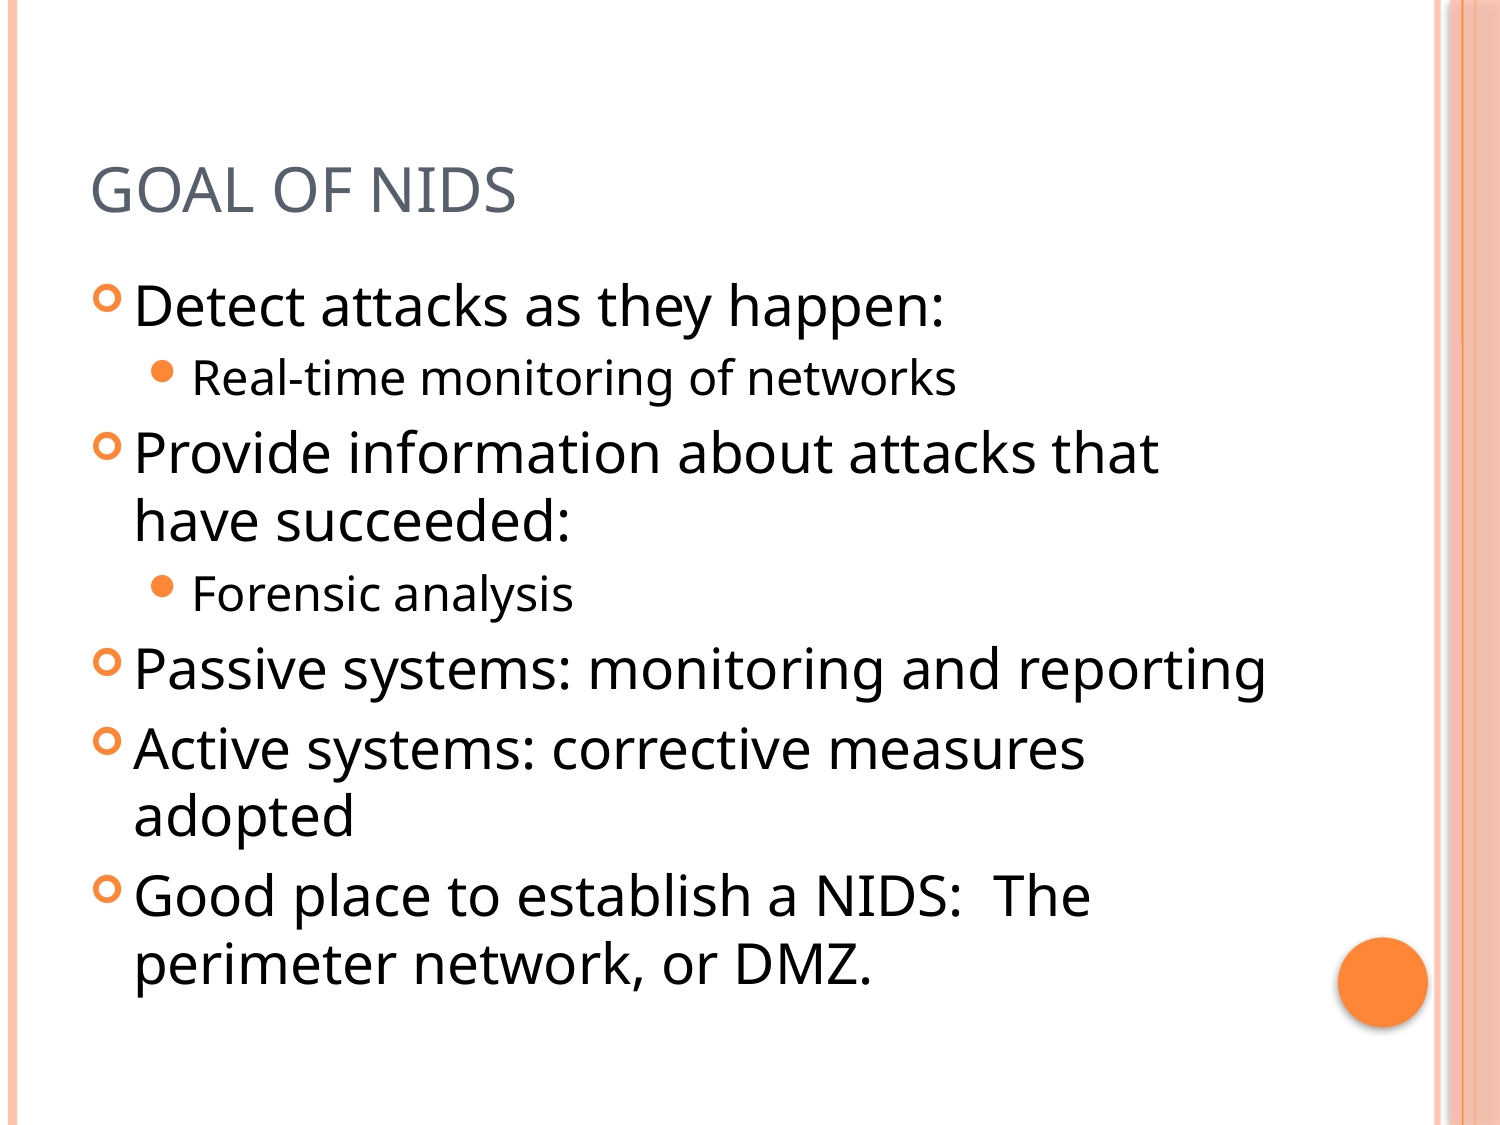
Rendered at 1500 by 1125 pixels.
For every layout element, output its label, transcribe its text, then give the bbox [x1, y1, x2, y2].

list Detect attacks as they happen: Real-time monitoring of networks Provide information about attacks that have succeeded: Forensic analysis Passive systems: monitoring and reporting Active systems: corrective measures adopted Good place to establish a NIDS: The perimeter network, or DMZ. [75, 262, 1300, 1062]
title Goal of NIDS [75, 45, 1300, 233]
